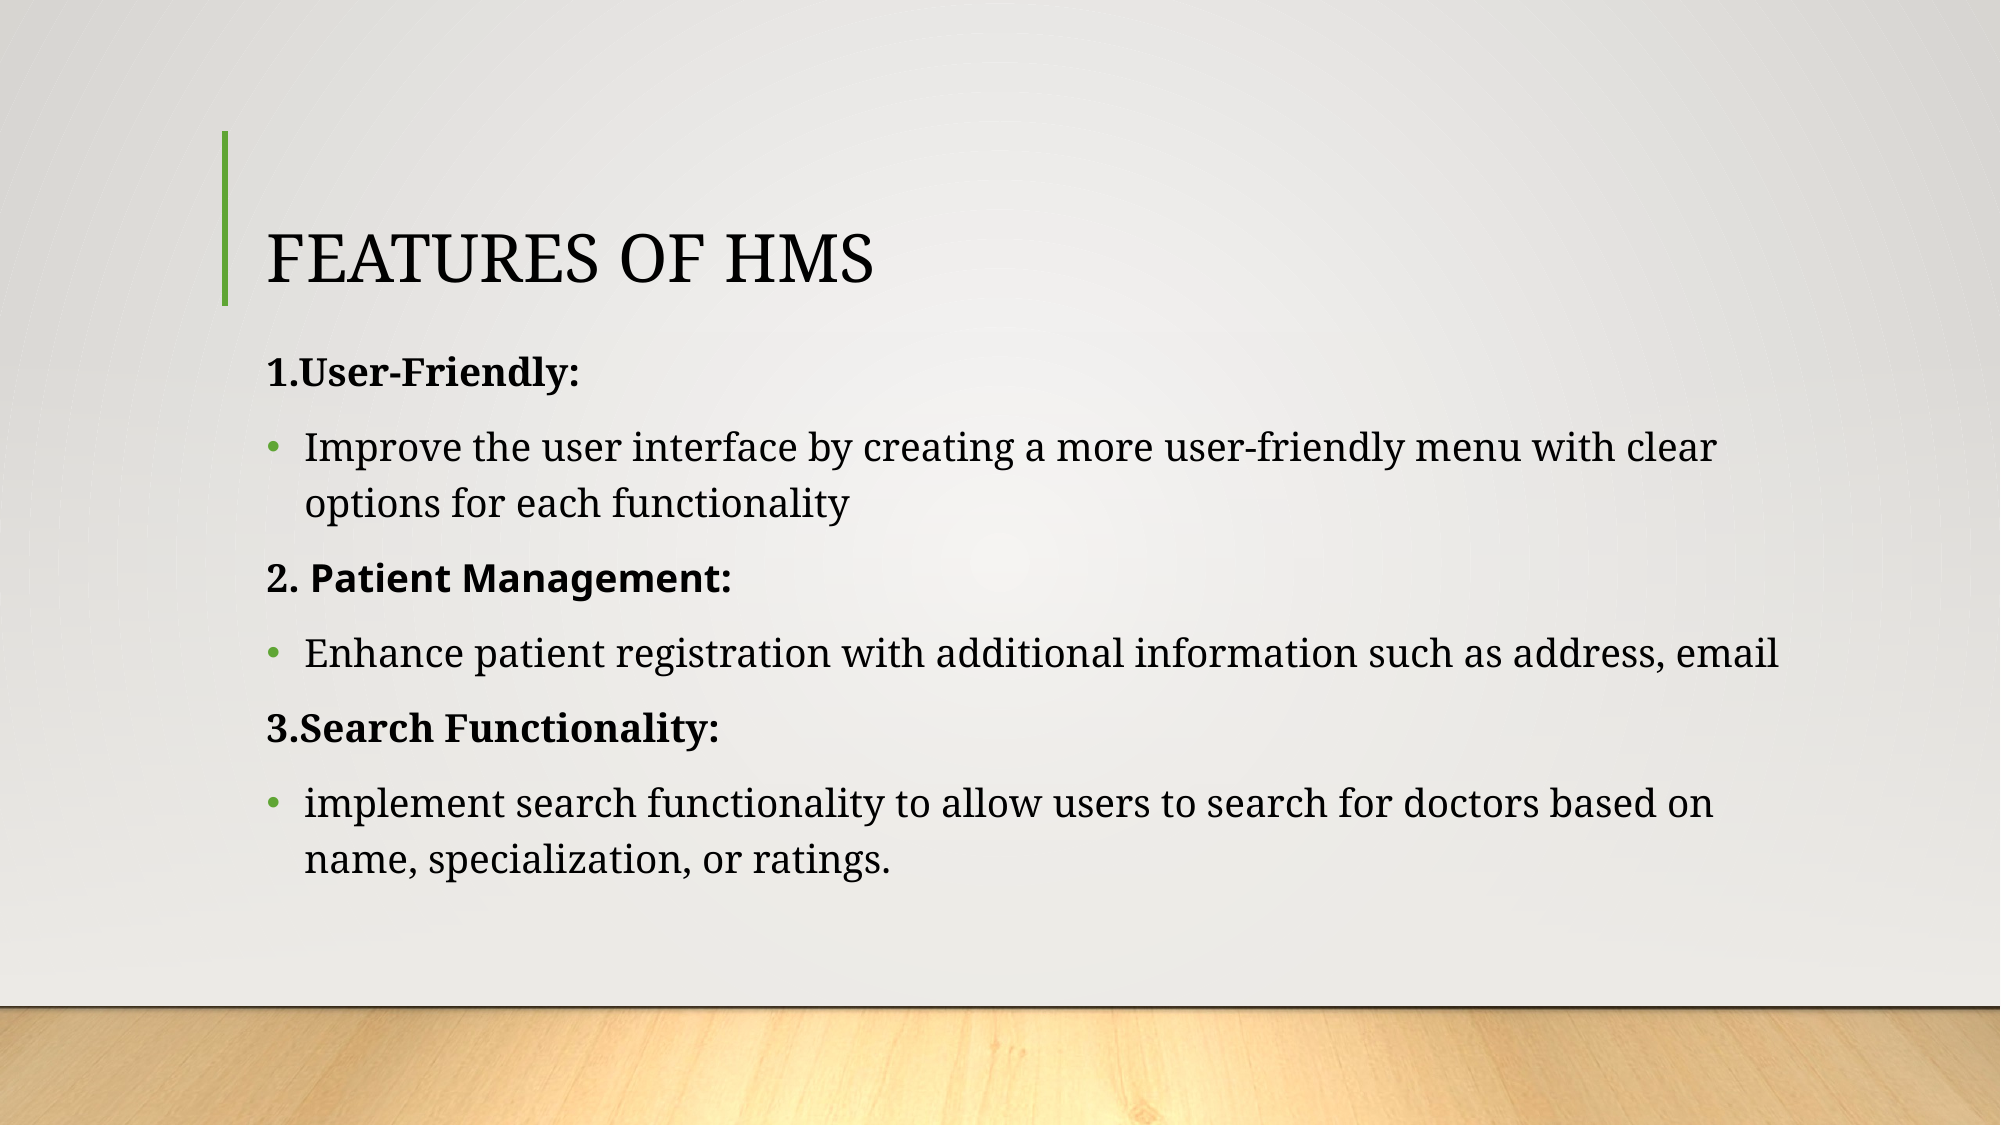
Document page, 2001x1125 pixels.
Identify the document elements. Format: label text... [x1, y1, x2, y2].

title FEATURES OF HMS [251, 131, 1814, 305]
list 1.User-Friendly: Improve the user interface by creating a more user-friendly menu with clear options for each functionality 2. Patient Management: Enhance patient registration with additional information such as address, email 3.Search Functionality: implement search functionality to allow users to search for doctors based on name, specialization, or ratings. [251, 330, 1814, 897]
picture [0, 1006, 2000, 1125]
